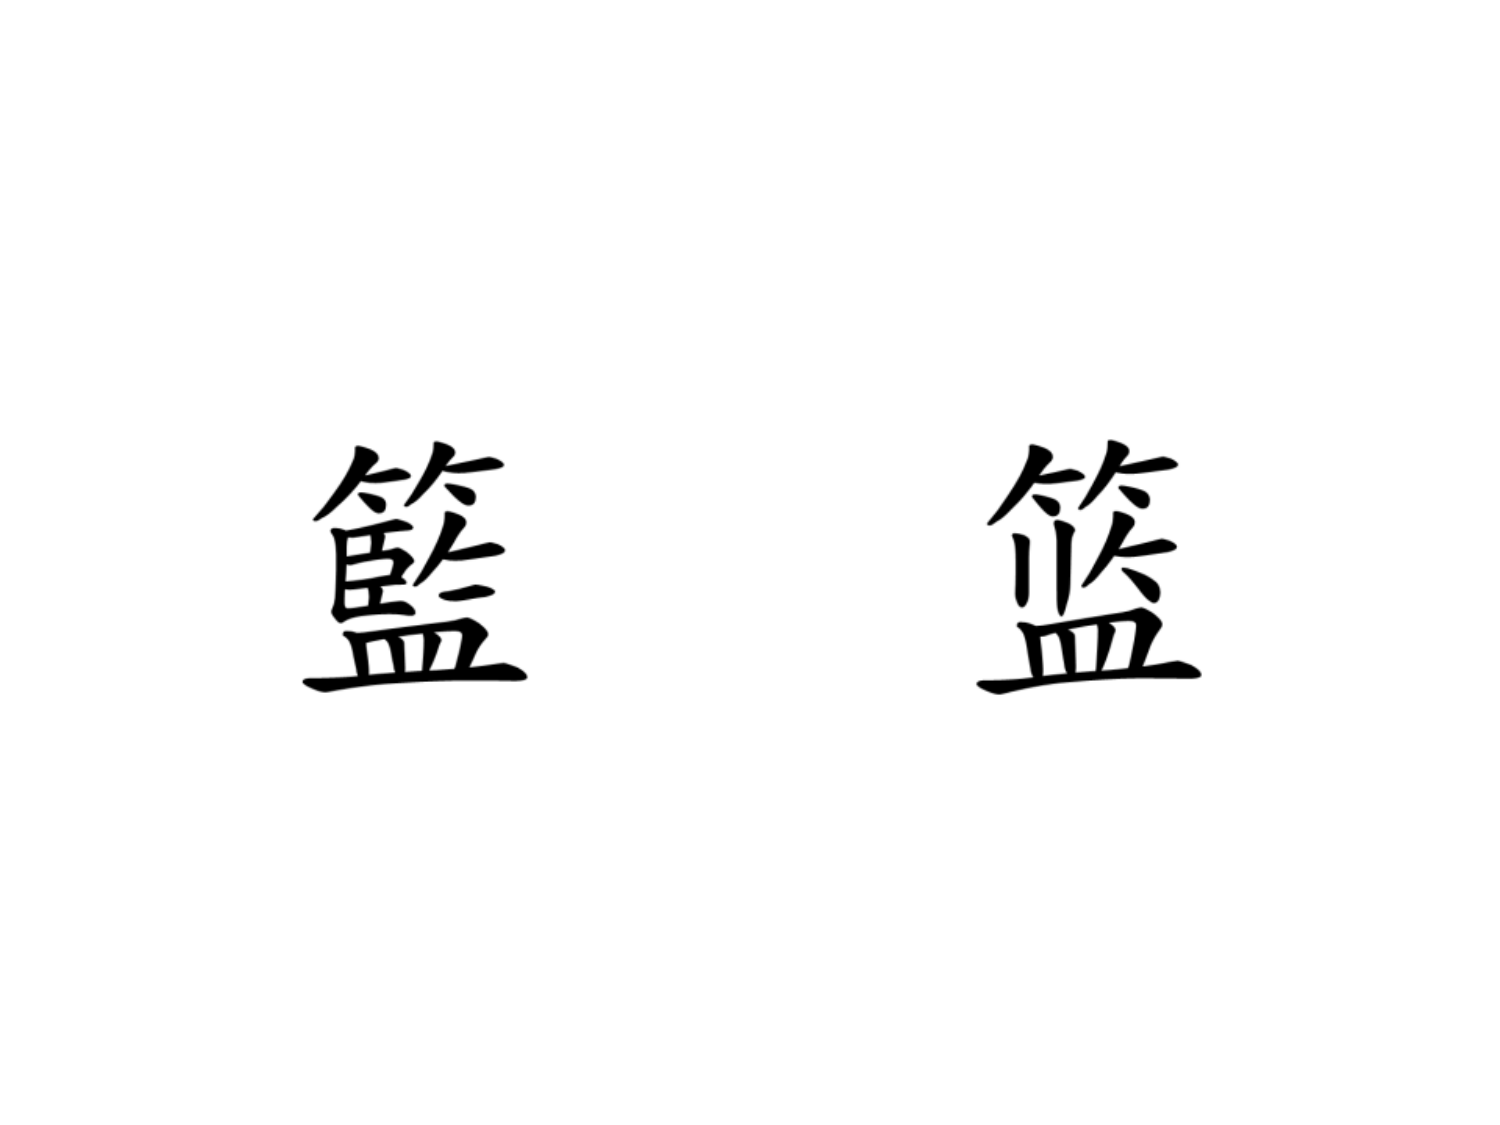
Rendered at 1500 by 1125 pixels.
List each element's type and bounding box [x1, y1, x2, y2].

picture [74, 297, 1424, 805]
